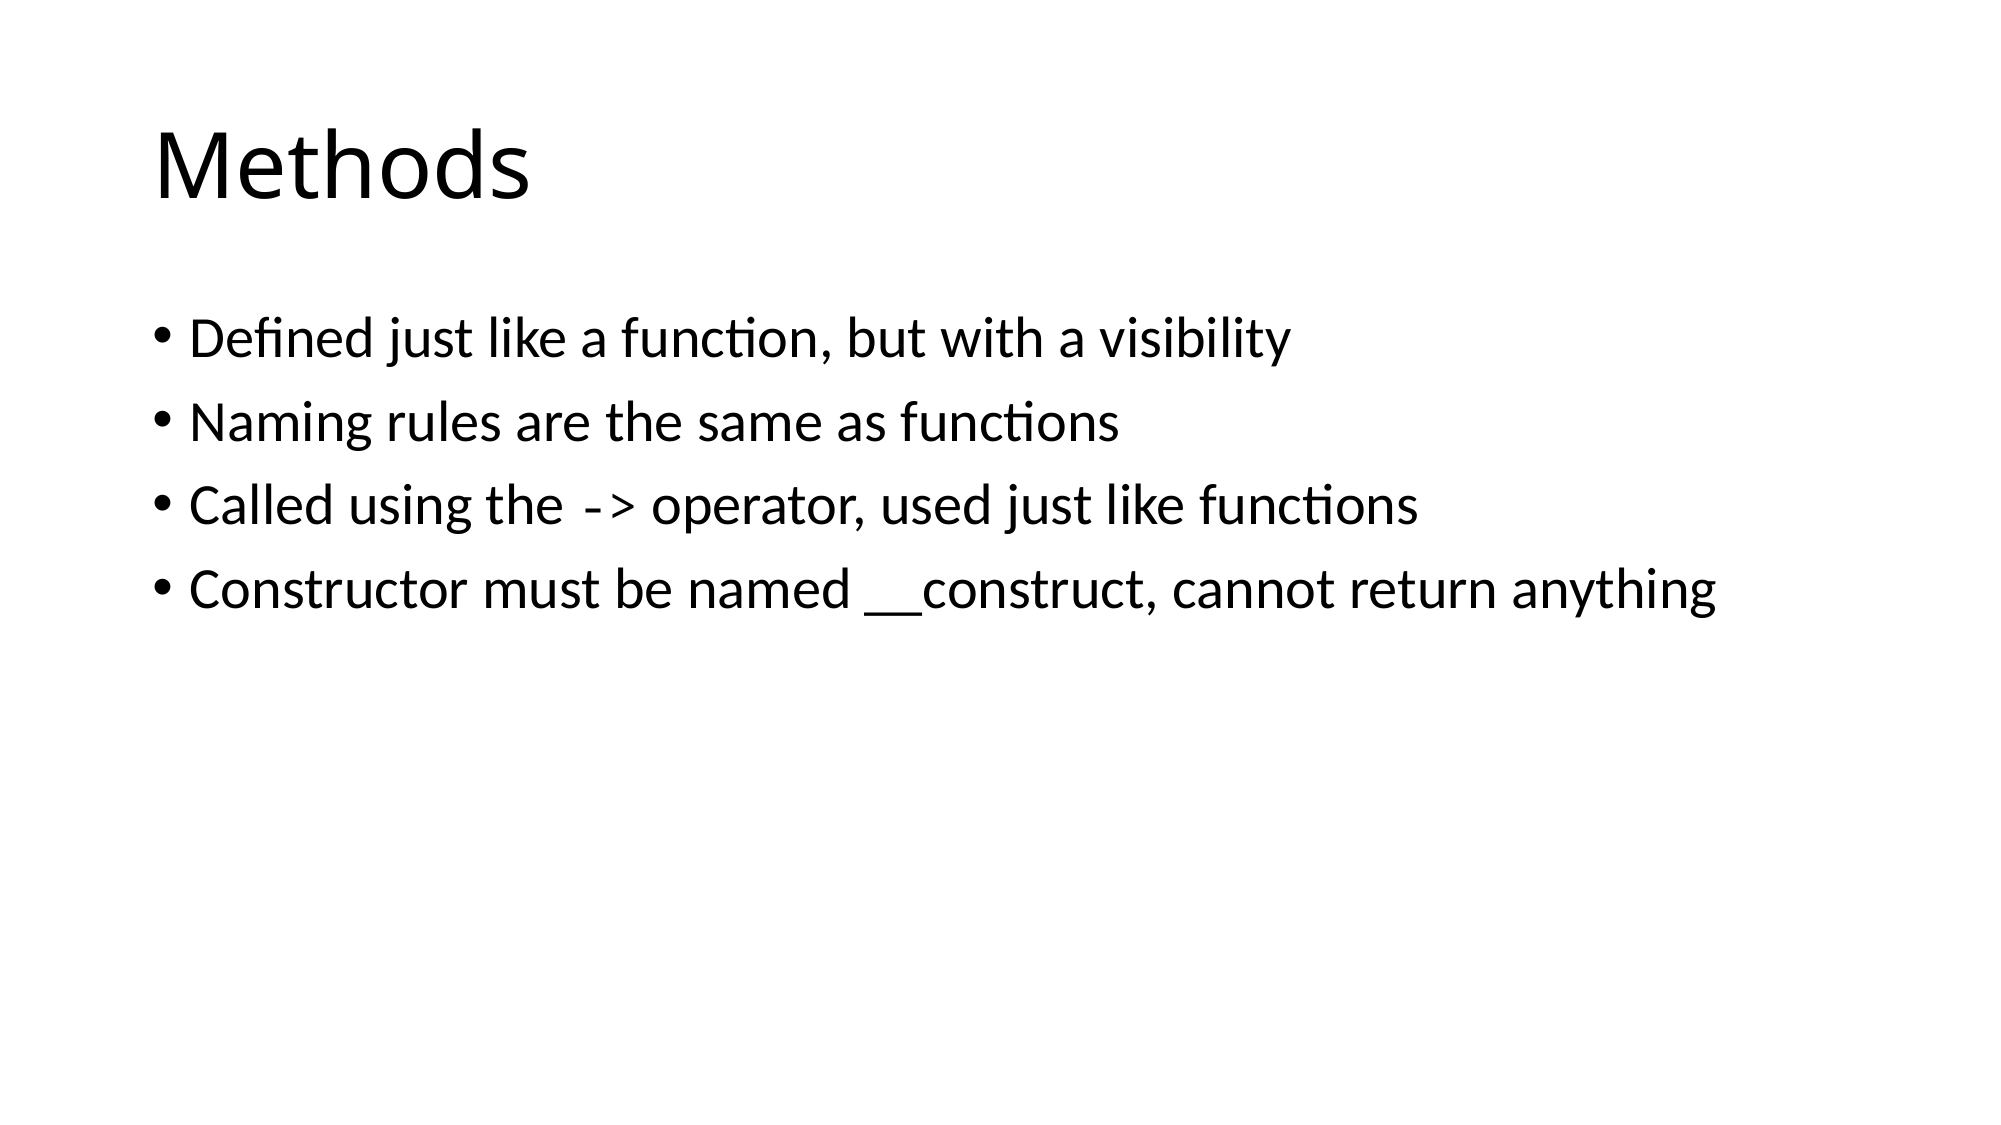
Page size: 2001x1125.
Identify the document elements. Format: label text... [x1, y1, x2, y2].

list Defined just like a function, but with a visibility Naming rules are the same as functions Called using the -> operator, used just like functions Constructor must be named __construct, cannot return anything [137, 299, 1863, 1014]
title Methods [137, 59, 1863, 278]
